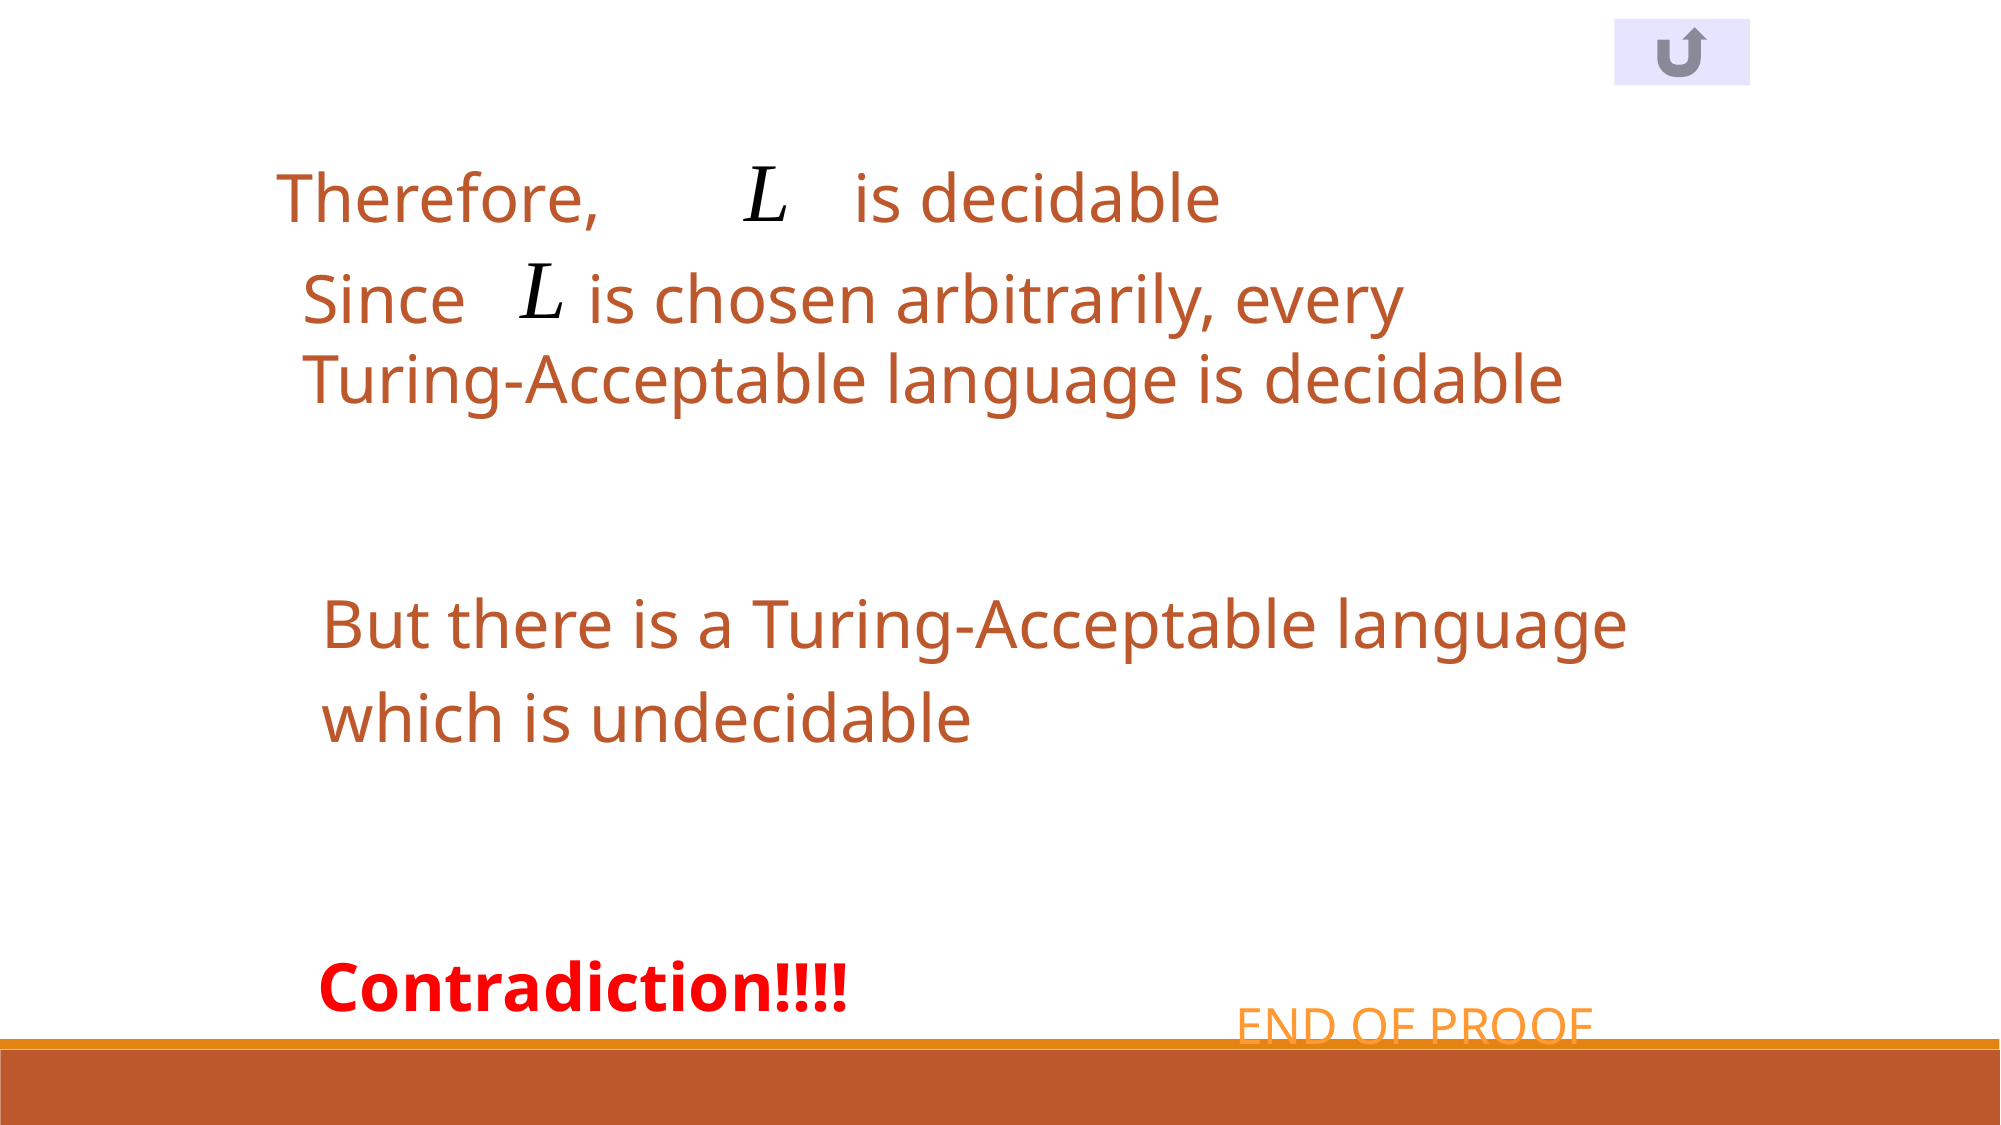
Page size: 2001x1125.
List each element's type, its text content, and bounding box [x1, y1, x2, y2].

text_box But there is a Turing-Acceptable language which is undecidable [306, 574, 1647, 763]
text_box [514, 257, 570, 324]
text_box [1614, 18, 1750, 86]
text_box Since is chosen arbitrarily, every Turing-Acceptable language is decidable [287, 249, 1600, 425]
text_box Therefore, [261, 148, 767, 244]
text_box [738, 160, 794, 227]
text_box is decidable [838, 148, 1238, 244]
text_box END OF PROOF [1220, 987, 1610, 1063]
text_box Contradiction!!!! [302, 937, 866, 1033]
